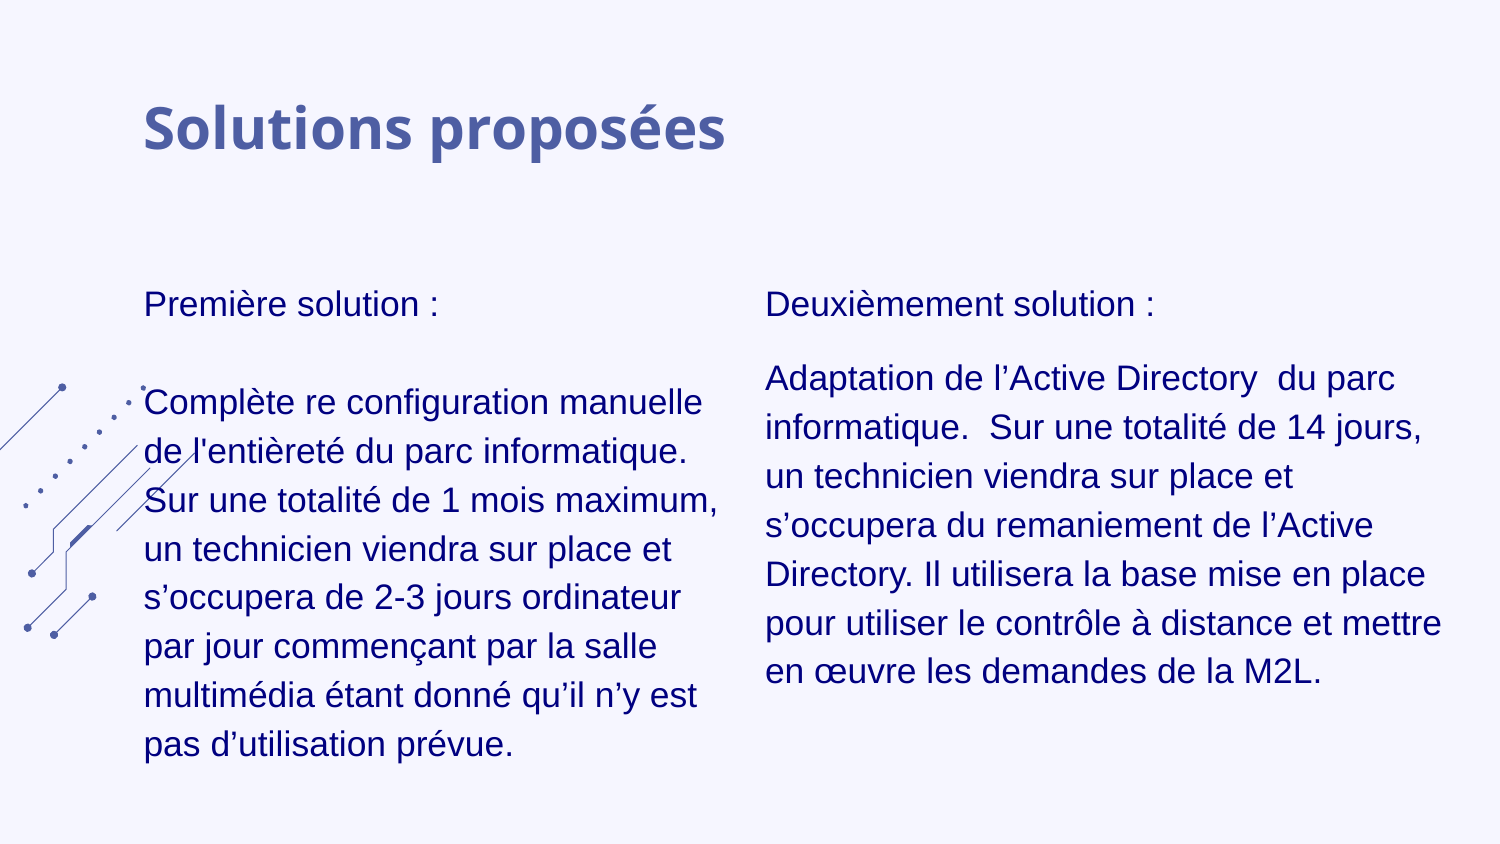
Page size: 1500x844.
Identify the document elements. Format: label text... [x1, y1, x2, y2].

title Solutions proposée​s [128, 91, 1372, 186]
list Première solution : Complète re configuration manuelle de l'entièreté du parc informatique. Sur une totalité de 1 mois maximum, un technicien viendra sur place et s’occupera de 2-3 jours ordinateur par jour commençant par la salle multimédia étant donné qu’il n’y est pas d’utilisation prévue. [128, 274, 751, 786]
list Deuxièmement solution : Adaptation de l’Active Directory du parc informatique. Sur une totalité de 14 jours, un technicien viendra sur place et s’occupera du remaniement de l’Active Directory. Il utilisera la base mise en place pour utiliser le contrôle à distance et mettre en œuvre les demandes de la M2L. [750, 274, 1462, 739]
